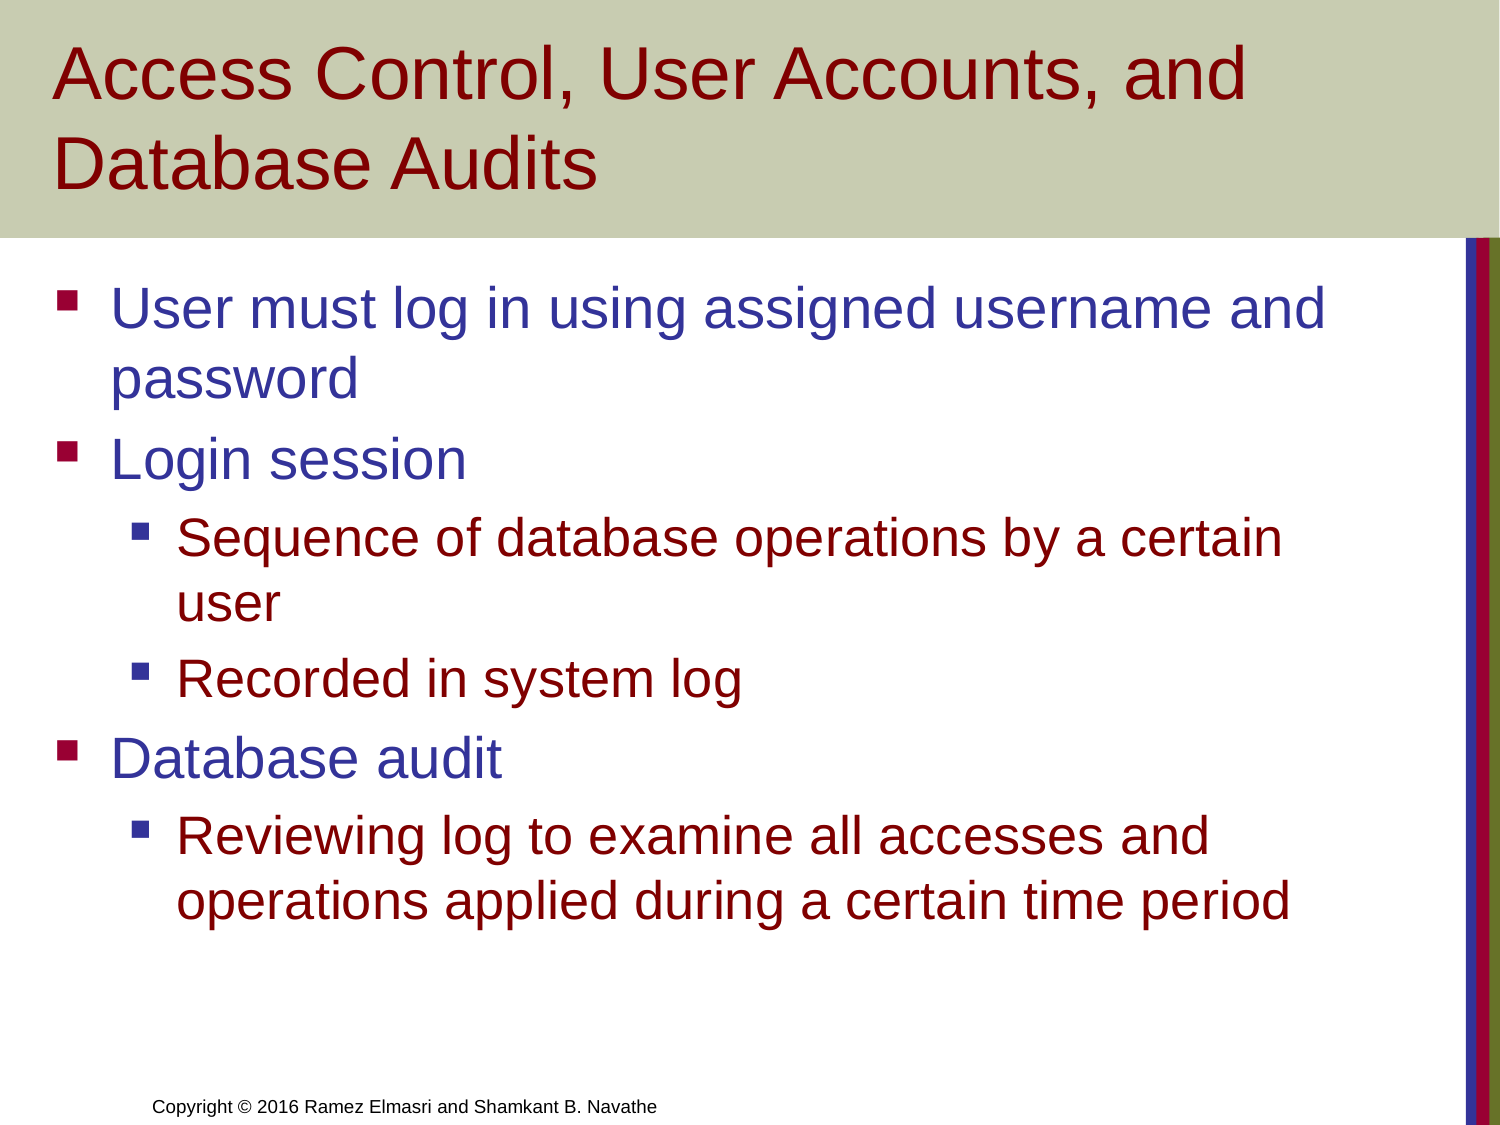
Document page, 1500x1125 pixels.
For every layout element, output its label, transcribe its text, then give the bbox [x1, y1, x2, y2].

title Access Control, User Accounts, and Database Audits [37, 49, 1317, 213]
list User must log in using assigned username and password Login session Sequence of database operations by a certain user Recorded in system log Database audit Reviewing log to examine all accesses and operations applied during a certain time period [39, 262, 1400, 1013]
